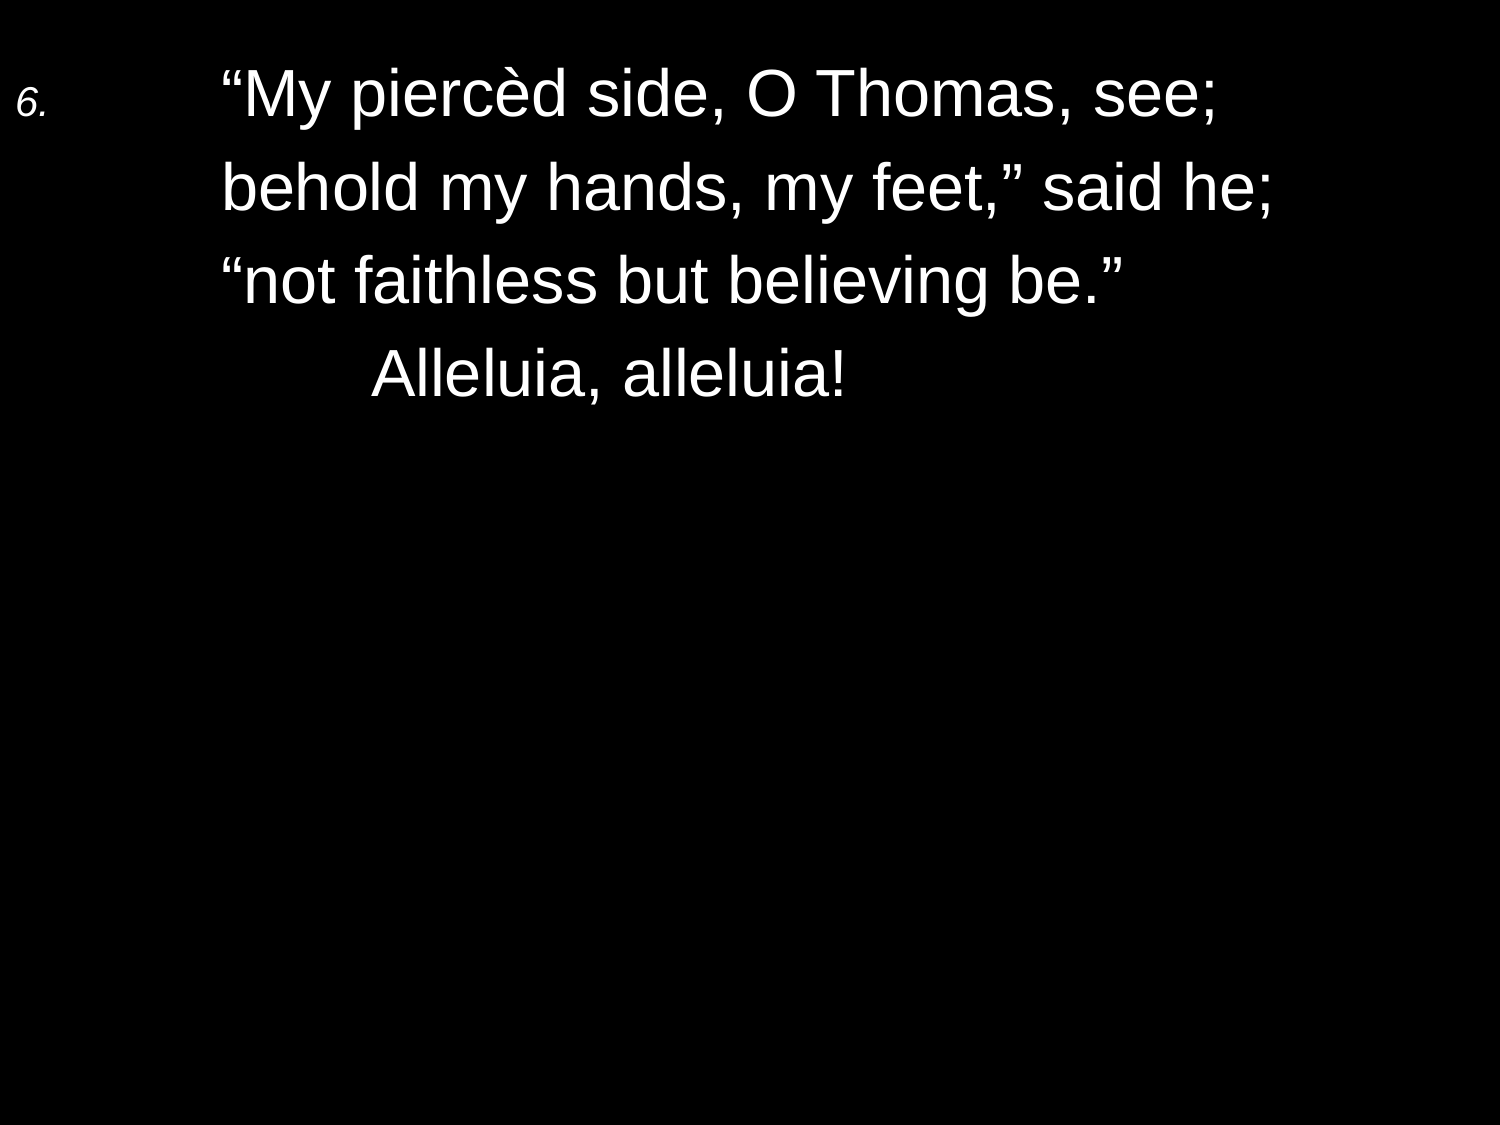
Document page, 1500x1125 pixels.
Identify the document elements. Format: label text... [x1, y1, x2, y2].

list 6. “My piercèd side, O Thomas, see; behold my hands, my feet,” said he; “not faithless but believing be.” Alleluia, alleluia! [0, 42, 1500, 1047]
